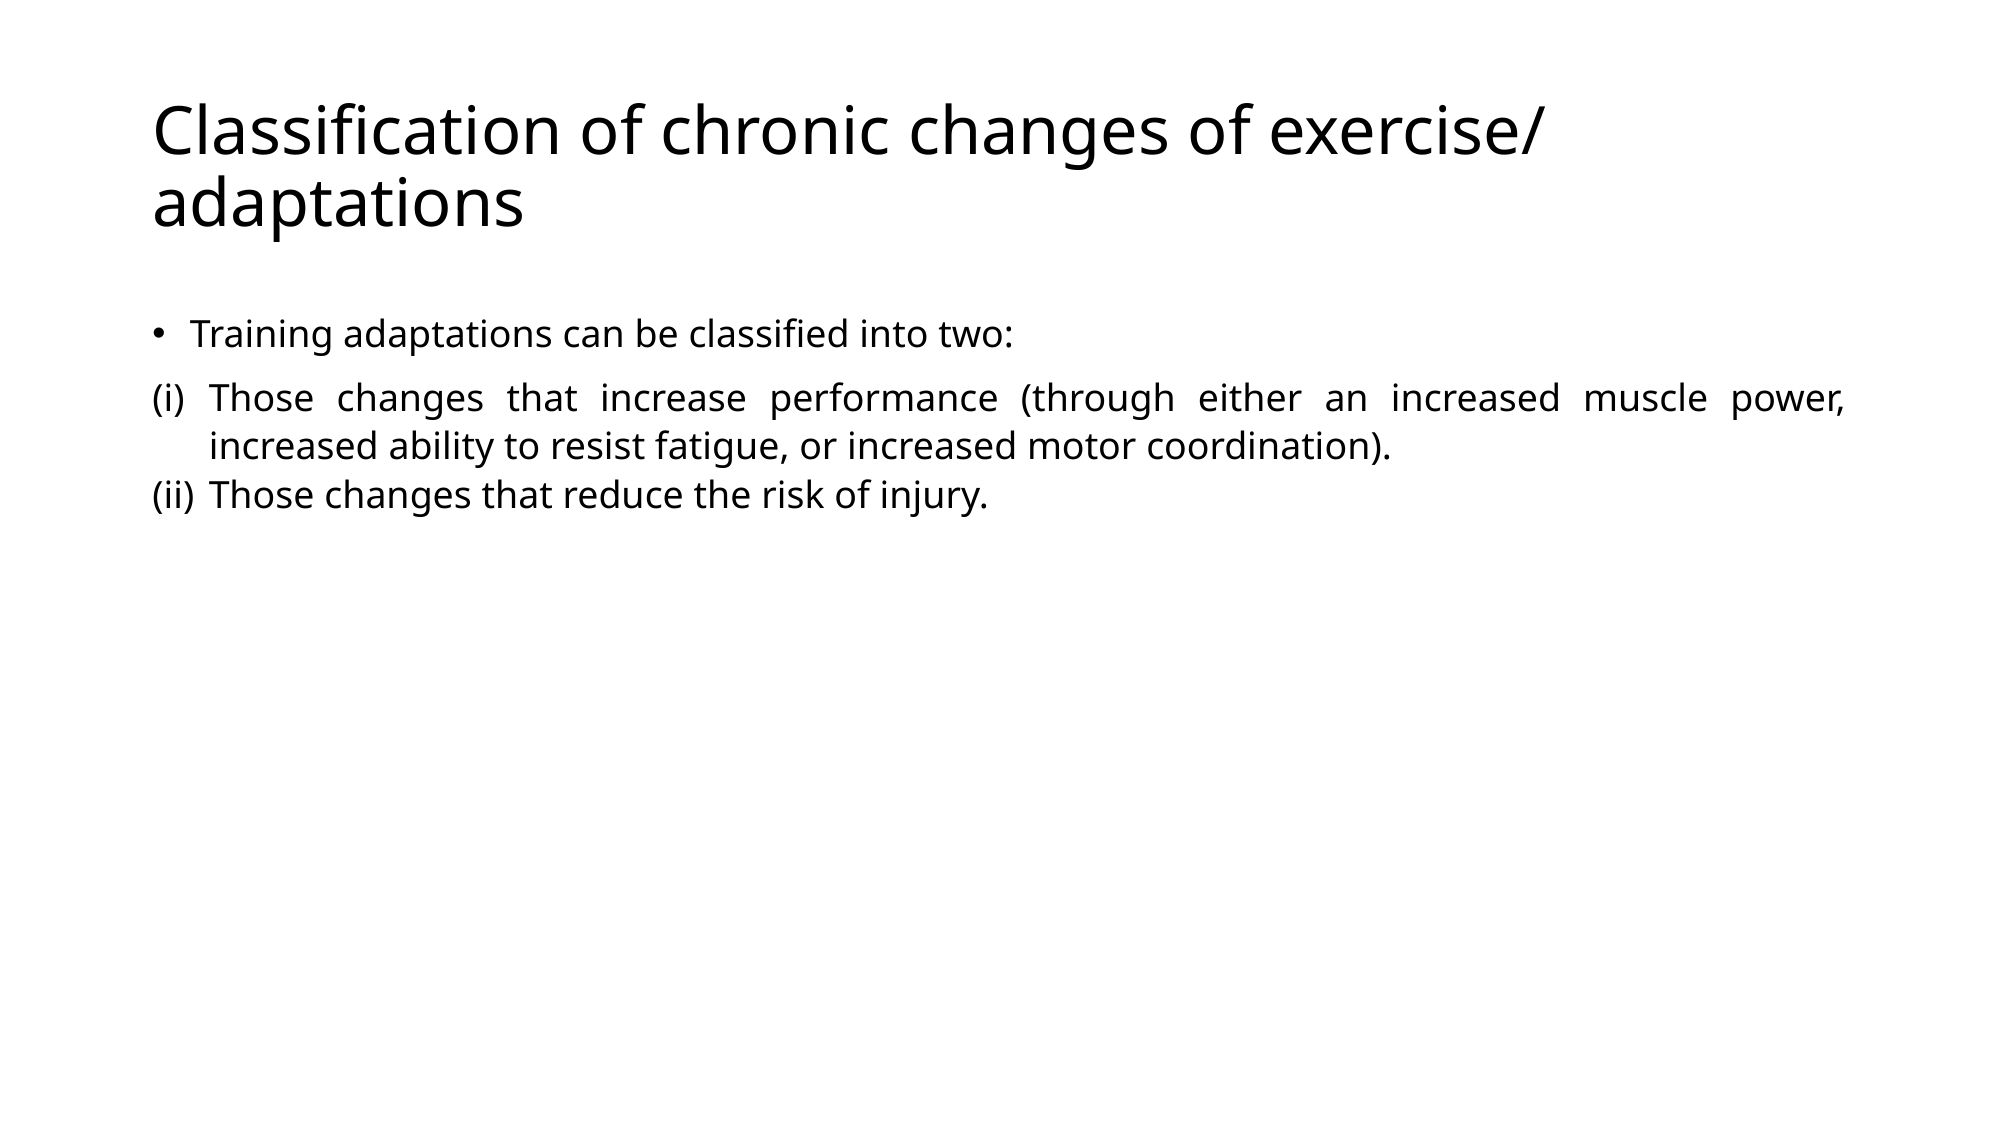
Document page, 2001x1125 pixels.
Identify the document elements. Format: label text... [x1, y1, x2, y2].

list Training adaptations can be classified into two: Those changes that increase performance (through either an increased muscle power, increased ability to resist fatigue, or increased motor coordination). Those changes that reduce the risk of injury. [137, 299, 1863, 1014]
title Classification of chronic changes of exercise/ adaptations [137, 59, 1863, 278]
